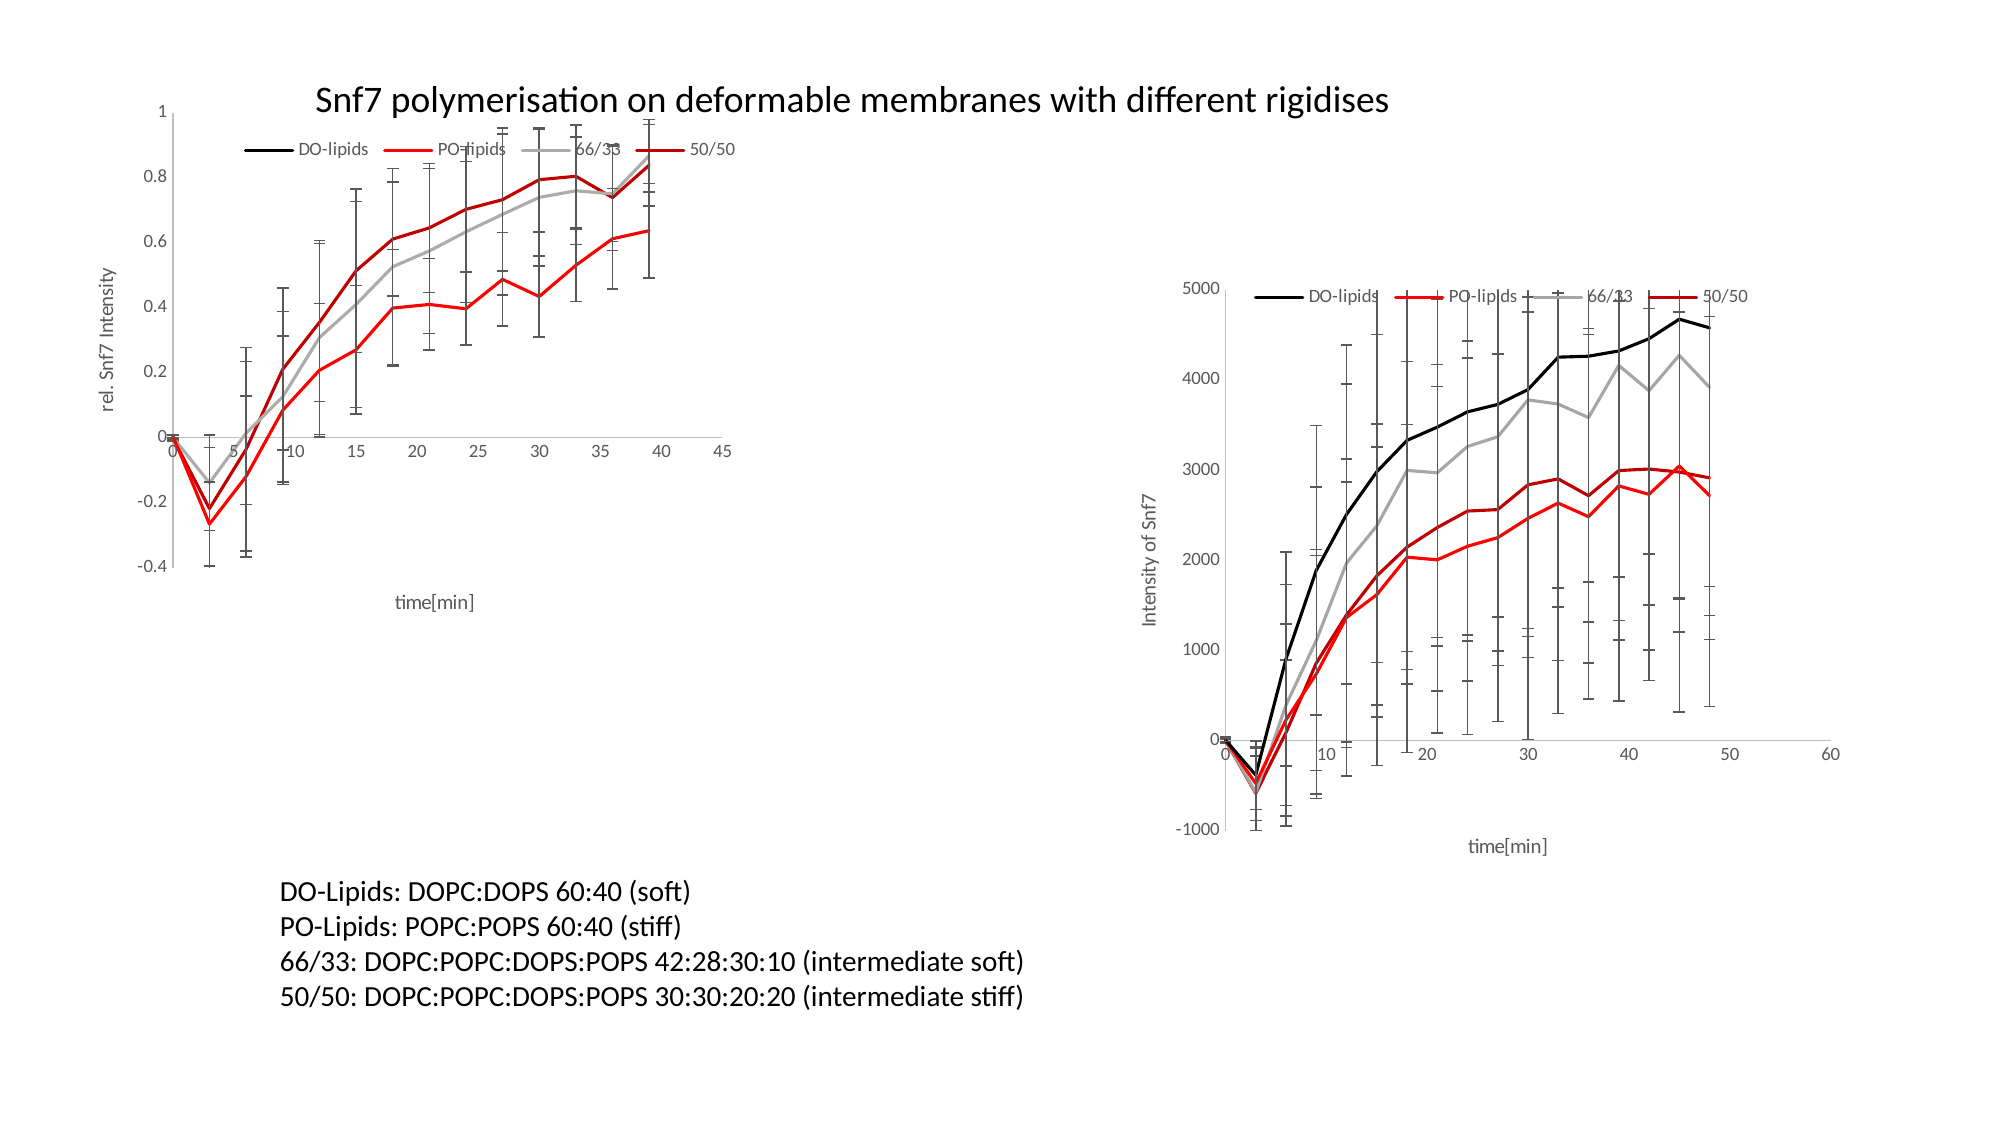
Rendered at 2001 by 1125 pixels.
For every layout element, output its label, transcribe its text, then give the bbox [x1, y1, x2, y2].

chart [1133, 259, 1854, 866]
text_box Snf7 polymerisation on deformable membranes with different rigidises [300, 67, 1811, 128]
chart [89, 97, 745, 648]
text_box DO-Lipids: DOPC:DOPS 60:40 (soft) PO-Lipids: POPC:POPS 60:40 (stiff) 66/33: DOPC:POPC:DOPS:POPS 42:28:30:10 (intermediate soft) 50/50: DOPC:POPC:DOPS:POPS 30:30:20:20 (intermediate stiff) [265, 864, 1735, 1090]
